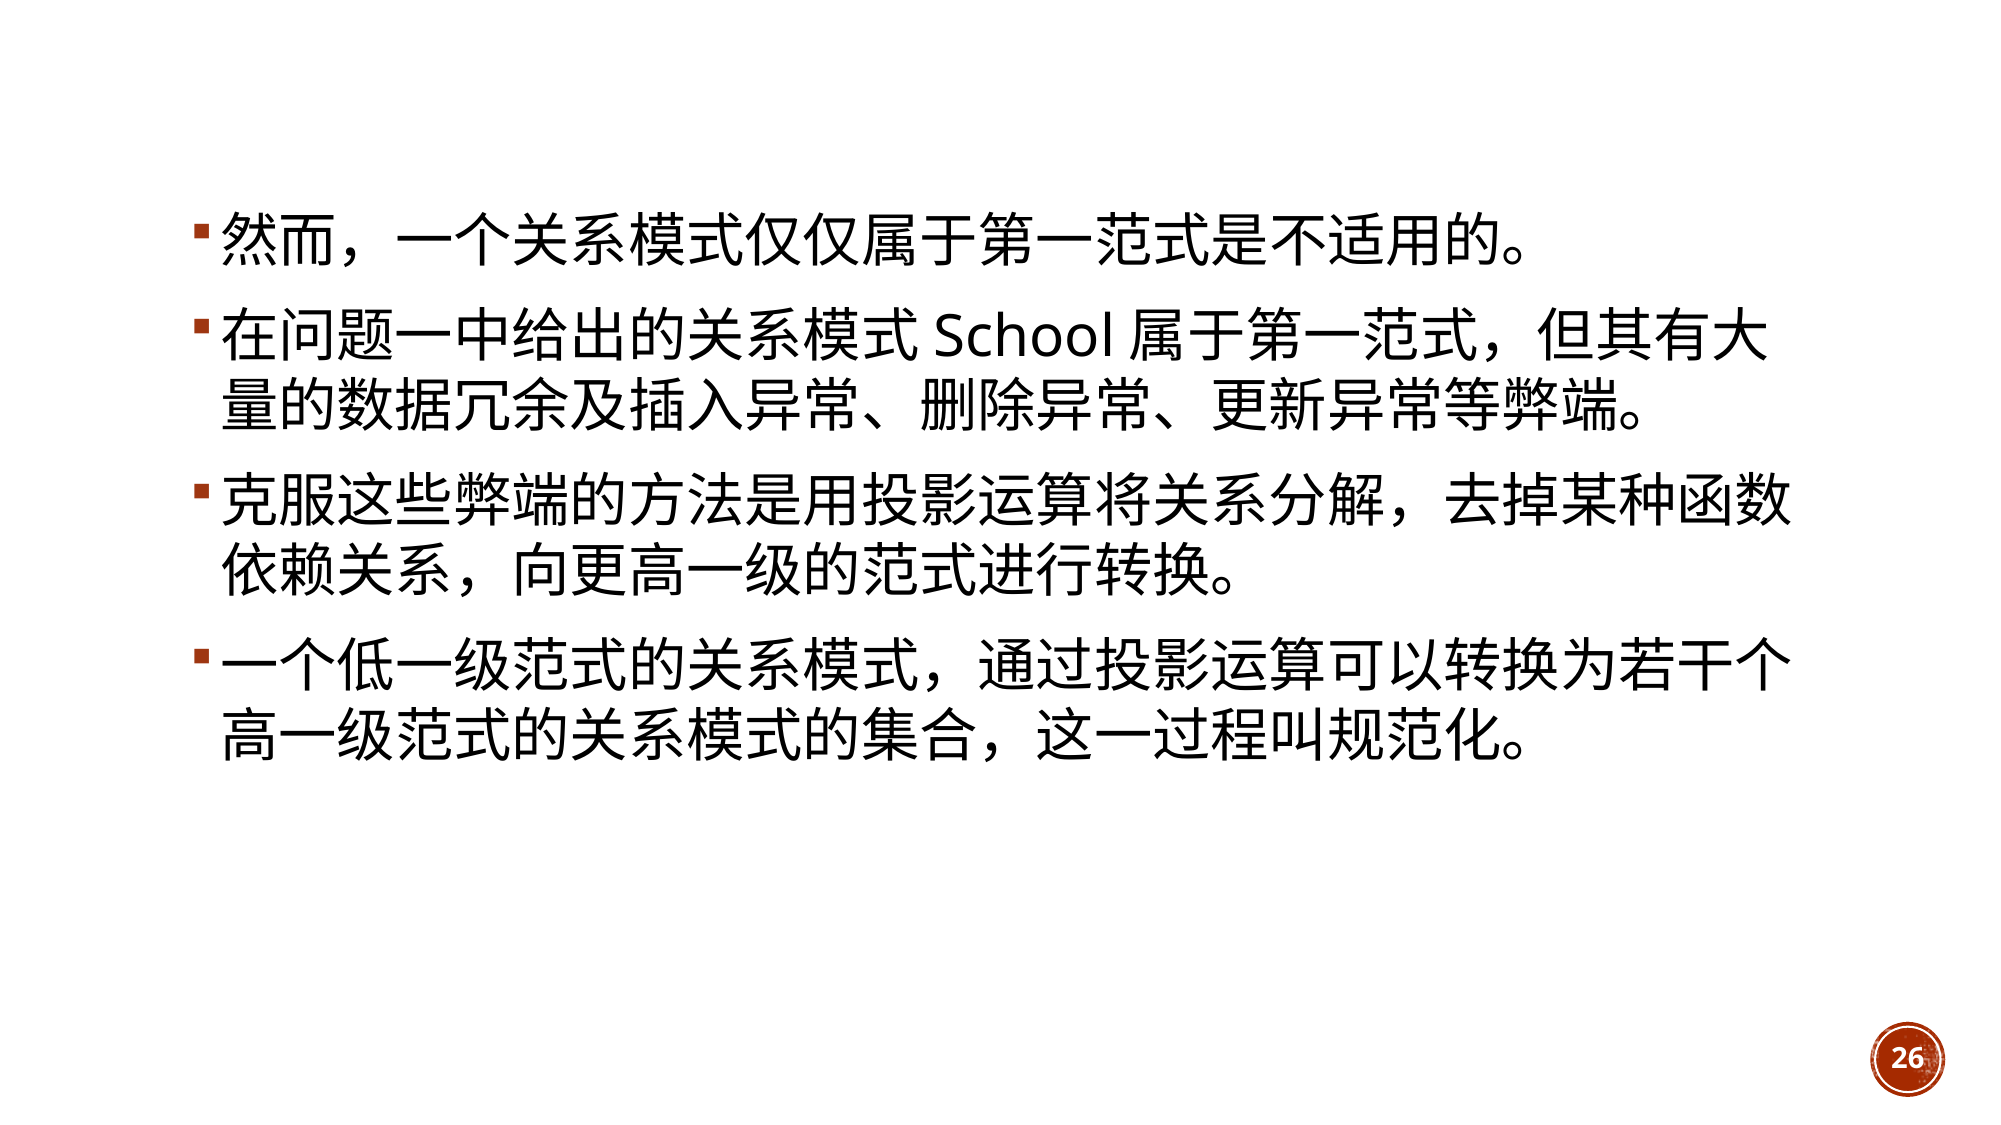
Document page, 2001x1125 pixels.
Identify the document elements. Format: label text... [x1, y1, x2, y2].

slide_number 26 [1855, 1028, 1961, 1089]
list 然而，一个关系模式仅仅属于第一范式是不适用的。 在问题一中给出的关系模式School属于第一范式，但其有大量的数据冗余及插入异常、删除异常、更新异常等弊端。 克服这些弊端的方法是用投影运算将关系分解，去掉某种函数依赖关系，向更高一级的范式进行转换。 一个低一级范式的关系模式，通过投影运算可以转换为若干个高一级范式的关系模式的集合，这一过程叫规范化。 [175, 195, 1826, 1013]
